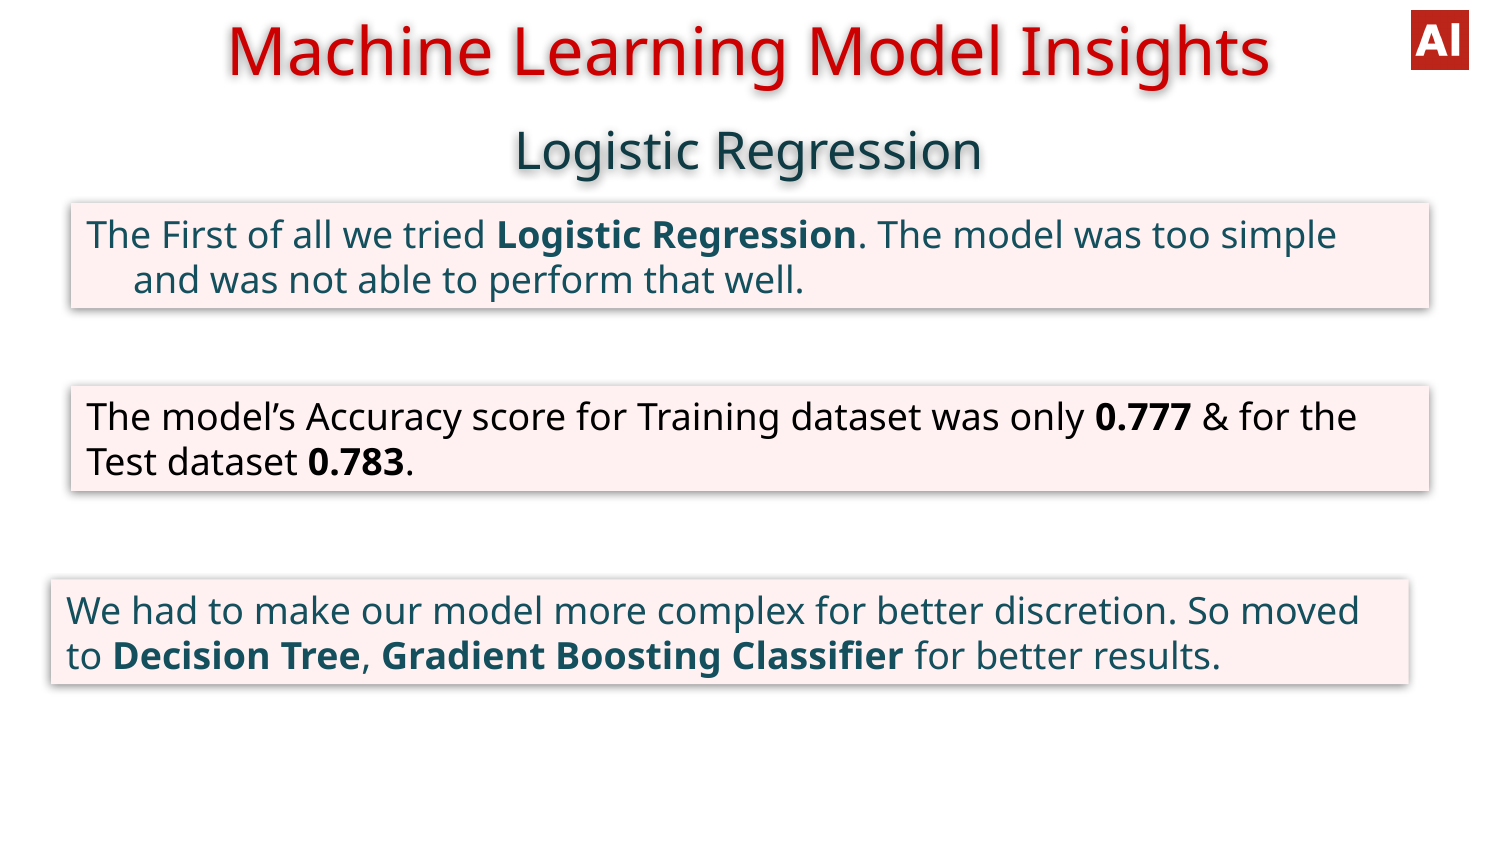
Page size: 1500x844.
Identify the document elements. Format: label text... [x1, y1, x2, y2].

text_box We had to make our model more complex for better discretion. So moved to Decision Tree, Gradient Boosting Classifier for better results. [51, 579, 1409, 685]
text_box The model’s Accuracy score for Training dataset was only 0.777 & for the Test dataset 0.783. [71, 385, 1429, 491]
text_box [51, 206, 1449, 750]
picture [1449, 10, 1469, 70]
text_box Machine Learning Model Insights [51, 0, 1449, 89]
text_box Logistic Regression [50, 102, 1449, 197]
text_box The First of all we tried Logistic Regression. The model was too simple and was not able to perform that well. [71, 208, 1429, 309]
